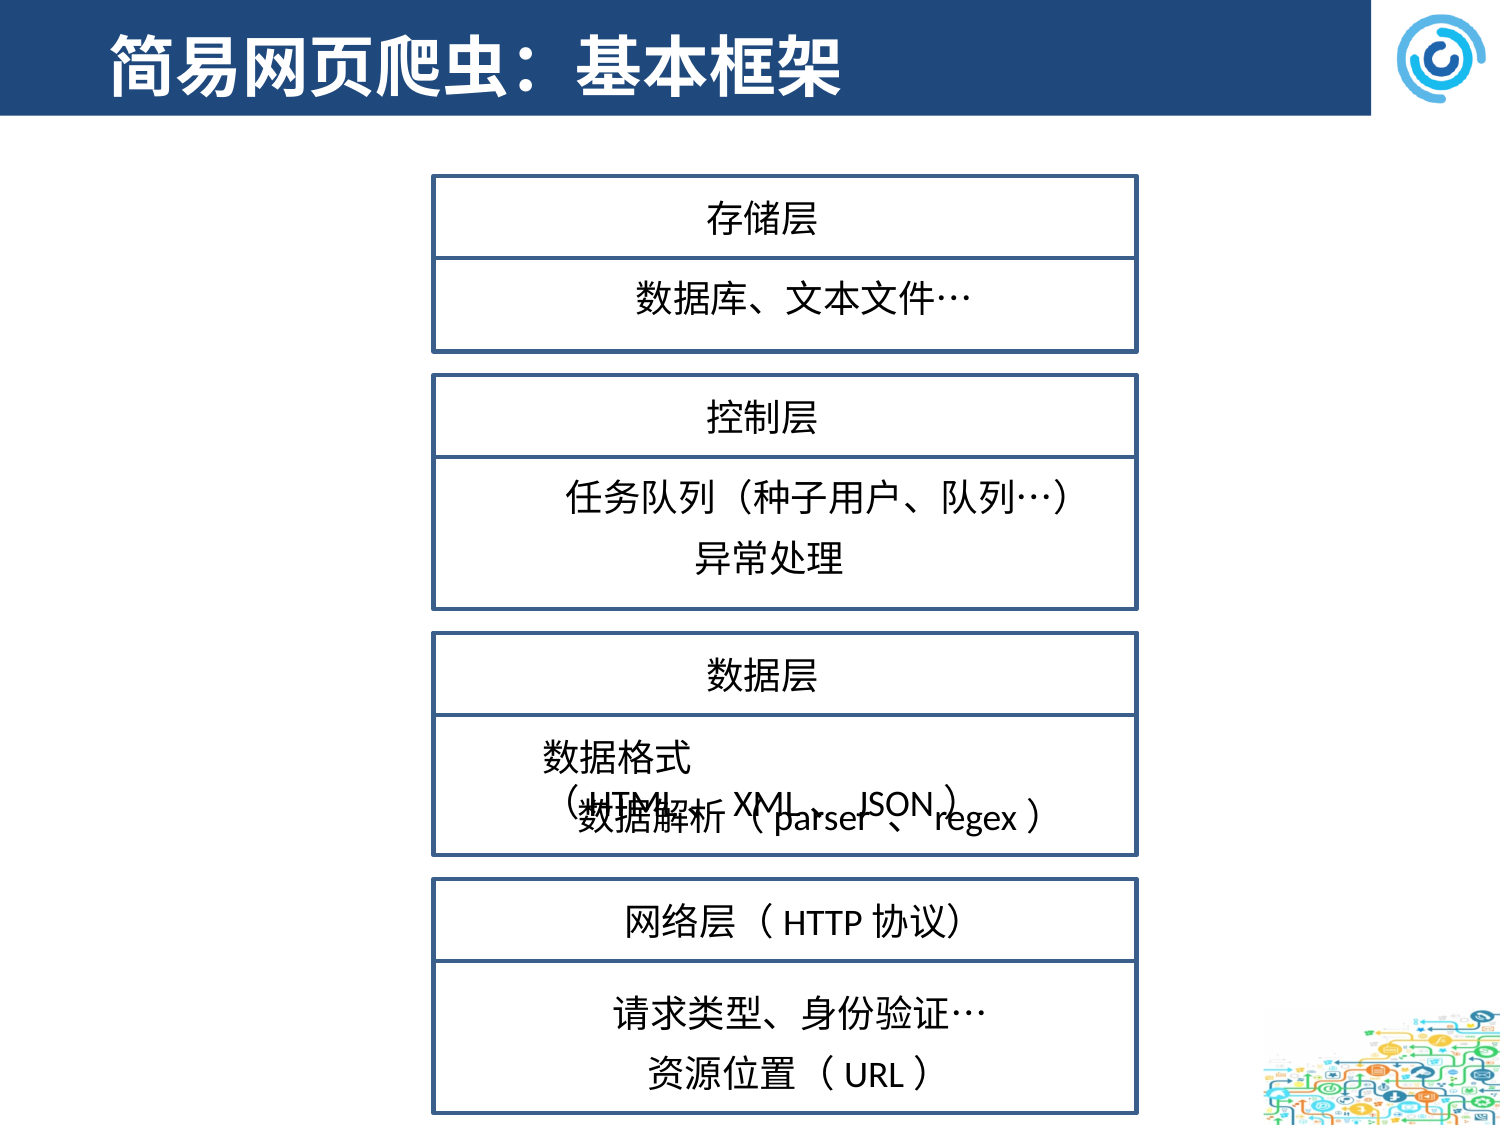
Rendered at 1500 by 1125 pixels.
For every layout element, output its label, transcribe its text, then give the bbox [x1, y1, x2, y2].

text_box [431, 959, 1139, 1115]
text_box 数据层 [691, 644, 1254, 705]
text_box [431, 459, 1139, 611]
text_box 数据格式（HTML、XML、JSON） [527, 726, 1137, 832]
text_box 数据库、文本文件… [621, 267, 1184, 328]
text_box [431, 373, 1139, 459]
text_box [431, 260, 1139, 354]
text_box [431, 877, 1139, 959]
text_box 任务队列（种子用户、队列…） [550, 466, 1114, 527]
picture [1394, 11, 1489, 106]
text_box 异常处理 [679, 527, 1243, 588]
text_box 请求类型、身份验证… [597, 982, 1207, 1043]
title 简易网页爬虫：基本框架 [93, 11, 1372, 118]
text_box [431, 631, 1139, 717]
text_box 数据解析（parser 、regex） [562, 785, 1172, 845]
text_box [431, 717, 1139, 857]
text_box 网络层（HTTP协议） [609, 890, 1172, 951]
text_box 资源位置（URL） [632, 1042, 1243, 1103]
text_box 控制层 [691, 386, 1254, 447]
text_box [431, 174, 1139, 260]
text_box 存储层 [691, 187, 1254, 248]
picture [1264, 1008, 1500, 1125]
